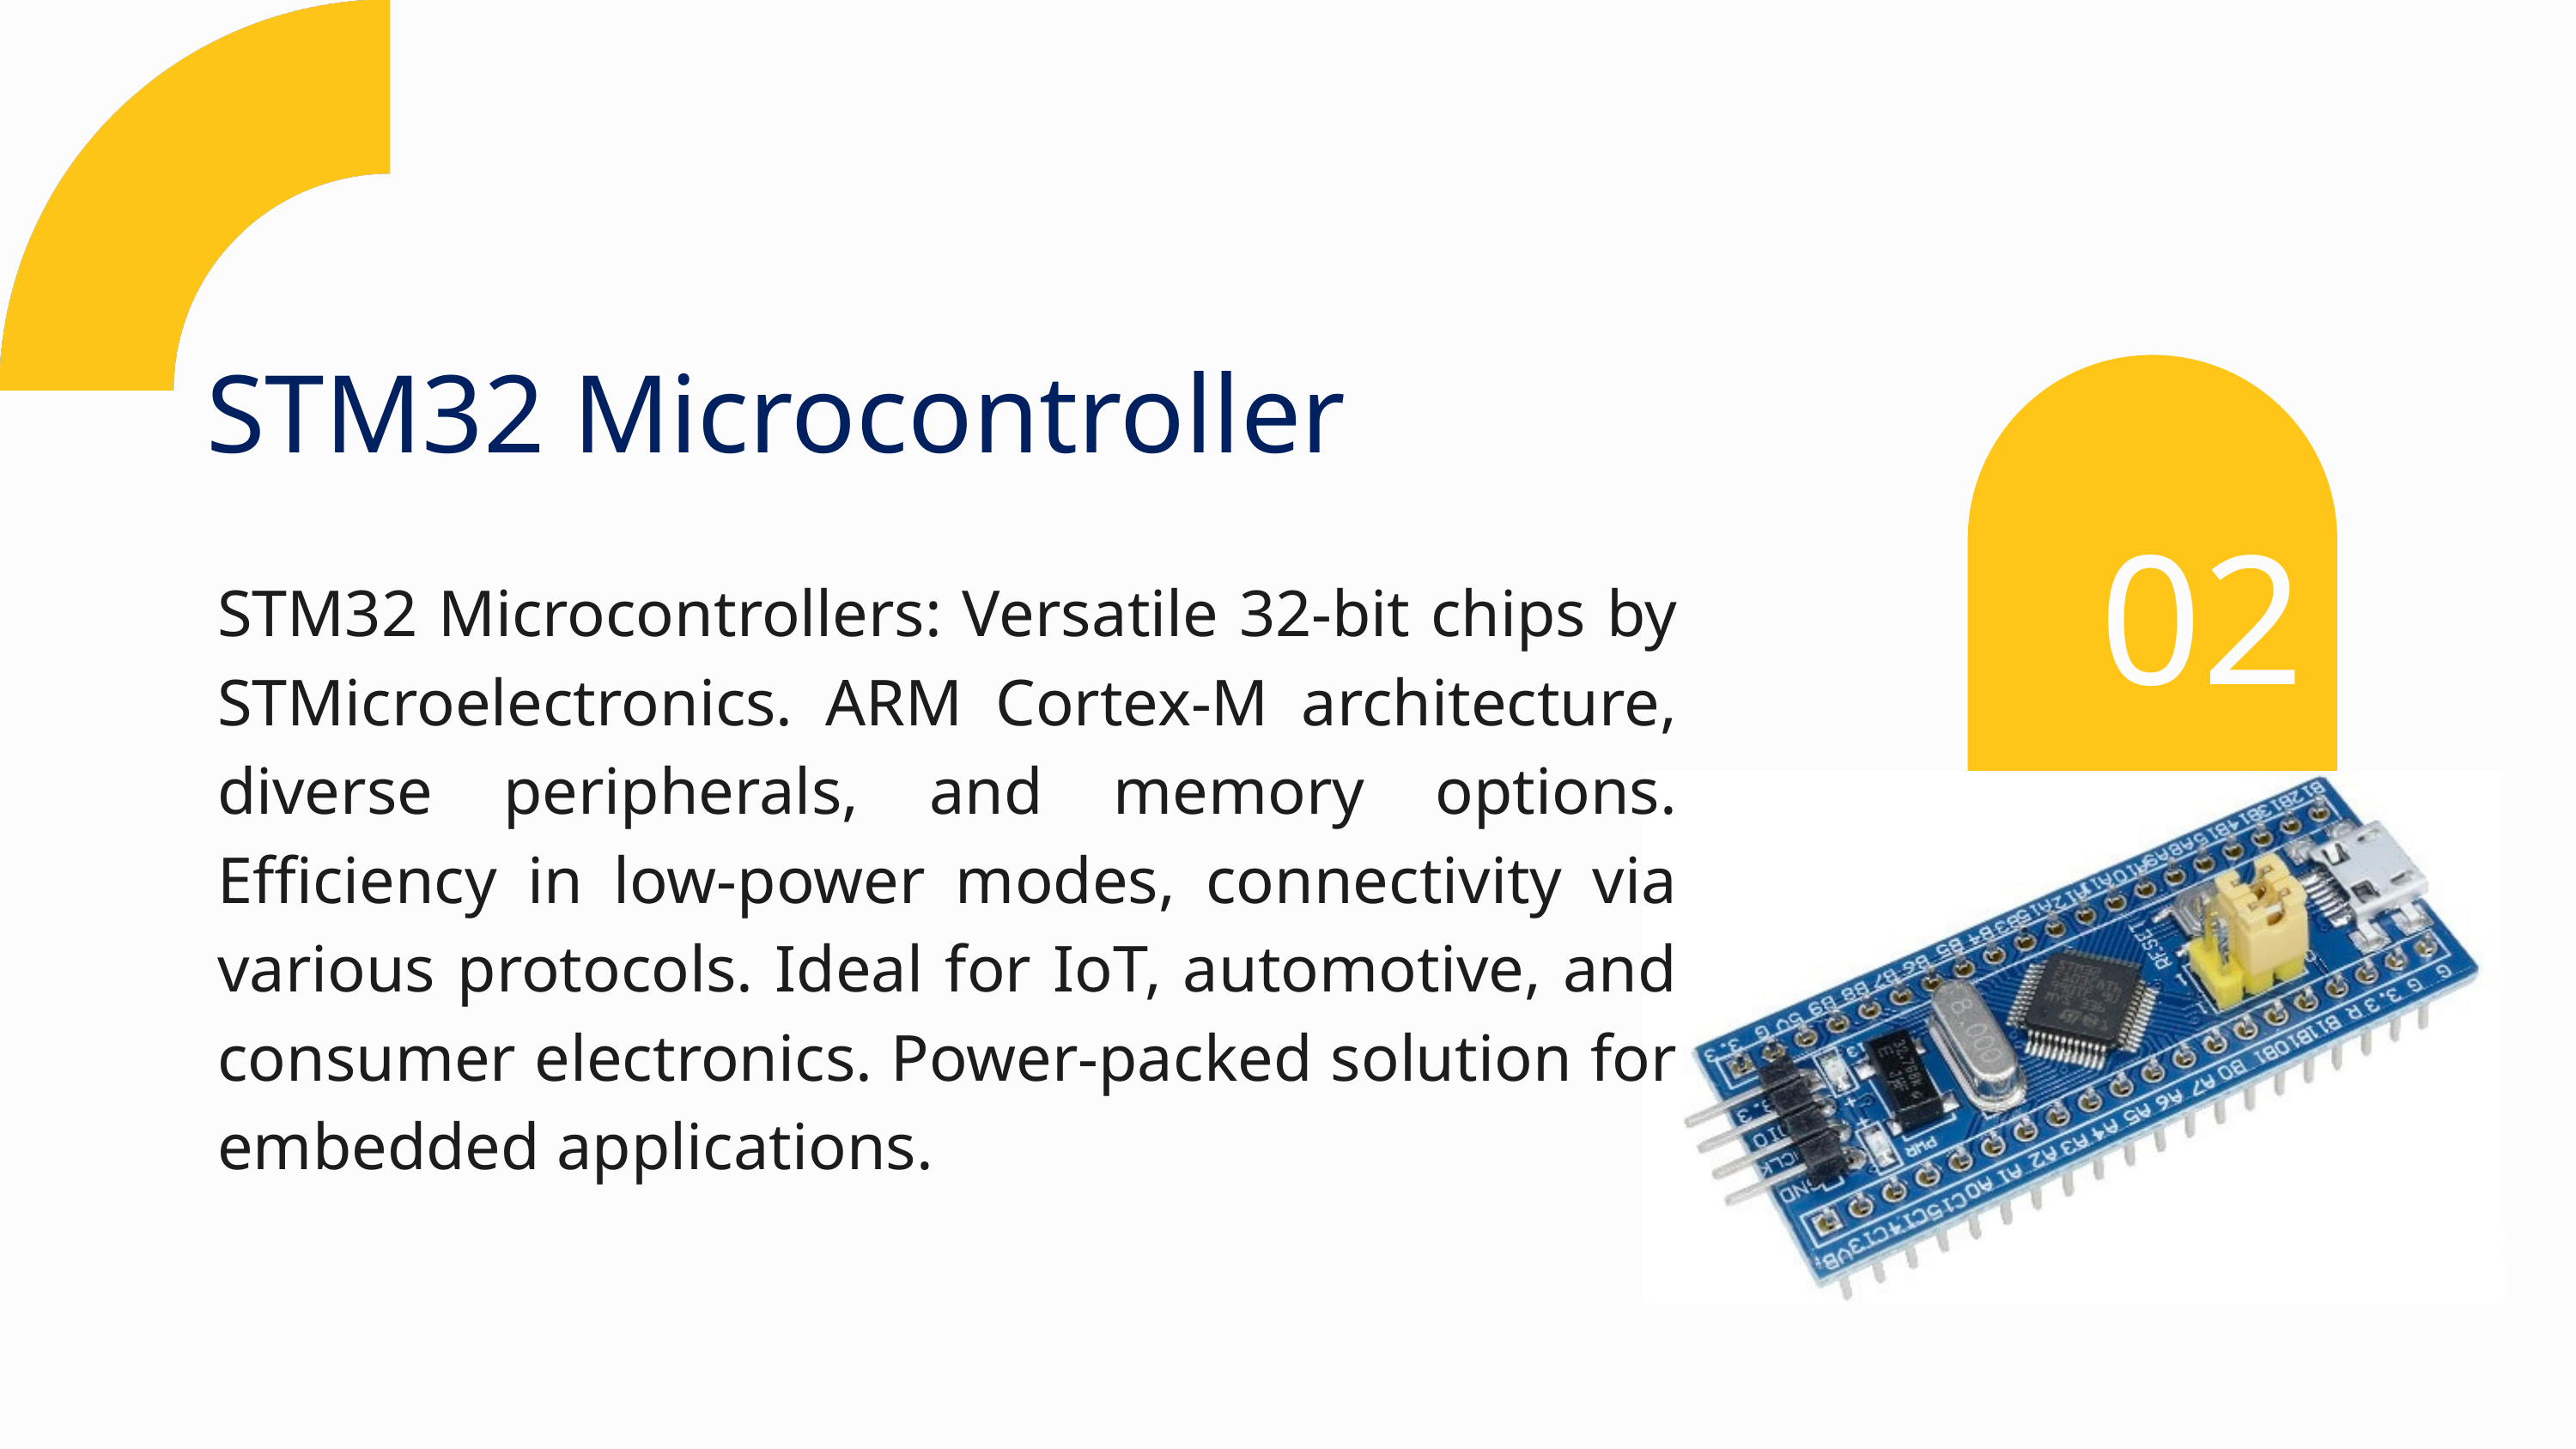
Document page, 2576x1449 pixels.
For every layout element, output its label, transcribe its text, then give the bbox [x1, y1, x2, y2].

text_box [0, 0, 391, 391]
text_box [1642, 771, 2505, 1304]
text_box 02 [1967, 470, 2305, 539]
text_box STM32 Microcontrollers: Versatile 32-bit chips by STMicroelectronics. ARM Cortex-M architecture, diverse peripherals, and memory options. Efficiency in low-power modes, connectivity via various protocols. Ideal for IoT, automotive, and consumer electronics. Power-packed solution for embedded applications. [217, 560, 1679, 1183]
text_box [1783, 539, 2523, 909]
text_box STM32 Microcontroller [206, 345, 1571, 475]
